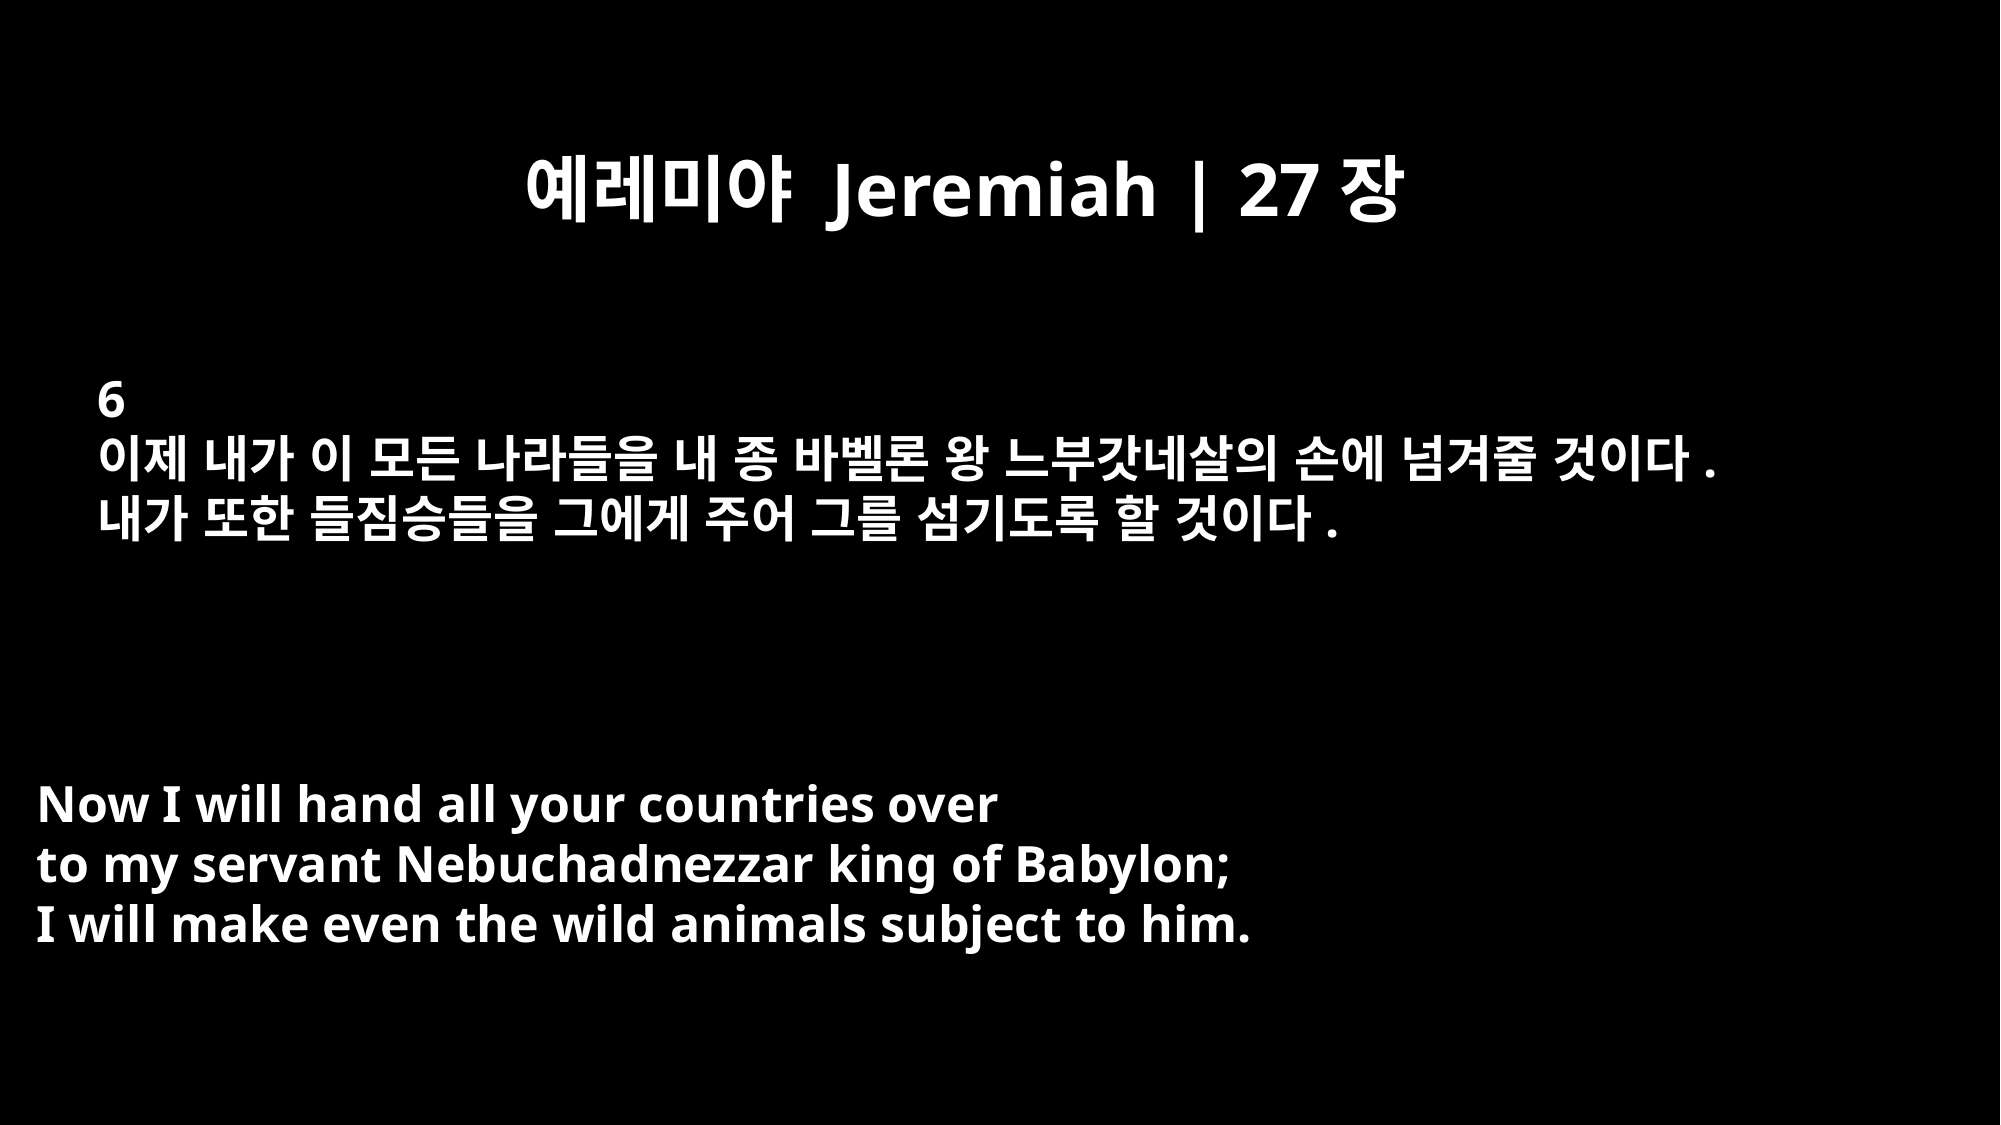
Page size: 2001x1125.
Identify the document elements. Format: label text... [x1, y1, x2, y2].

text_box 6 이제 내가 이 모든 나라들을 내 종 바벨론 왕 느부갓네살의 손에 넘겨줄 것이다. 내가 또한 들짐승들을 그에게 주어 그를 섬기도록 할 것이다. [82, 359, 1733, 555]
text_box Now I will hand all your countries over to my servant Nebuchadnezzar king of Babylon; I will make even the wild animals subject to him. [21, 764, 1268, 960]
text_box 예레미야 Jeremiah | 27장 [510, 136, 1422, 239]
